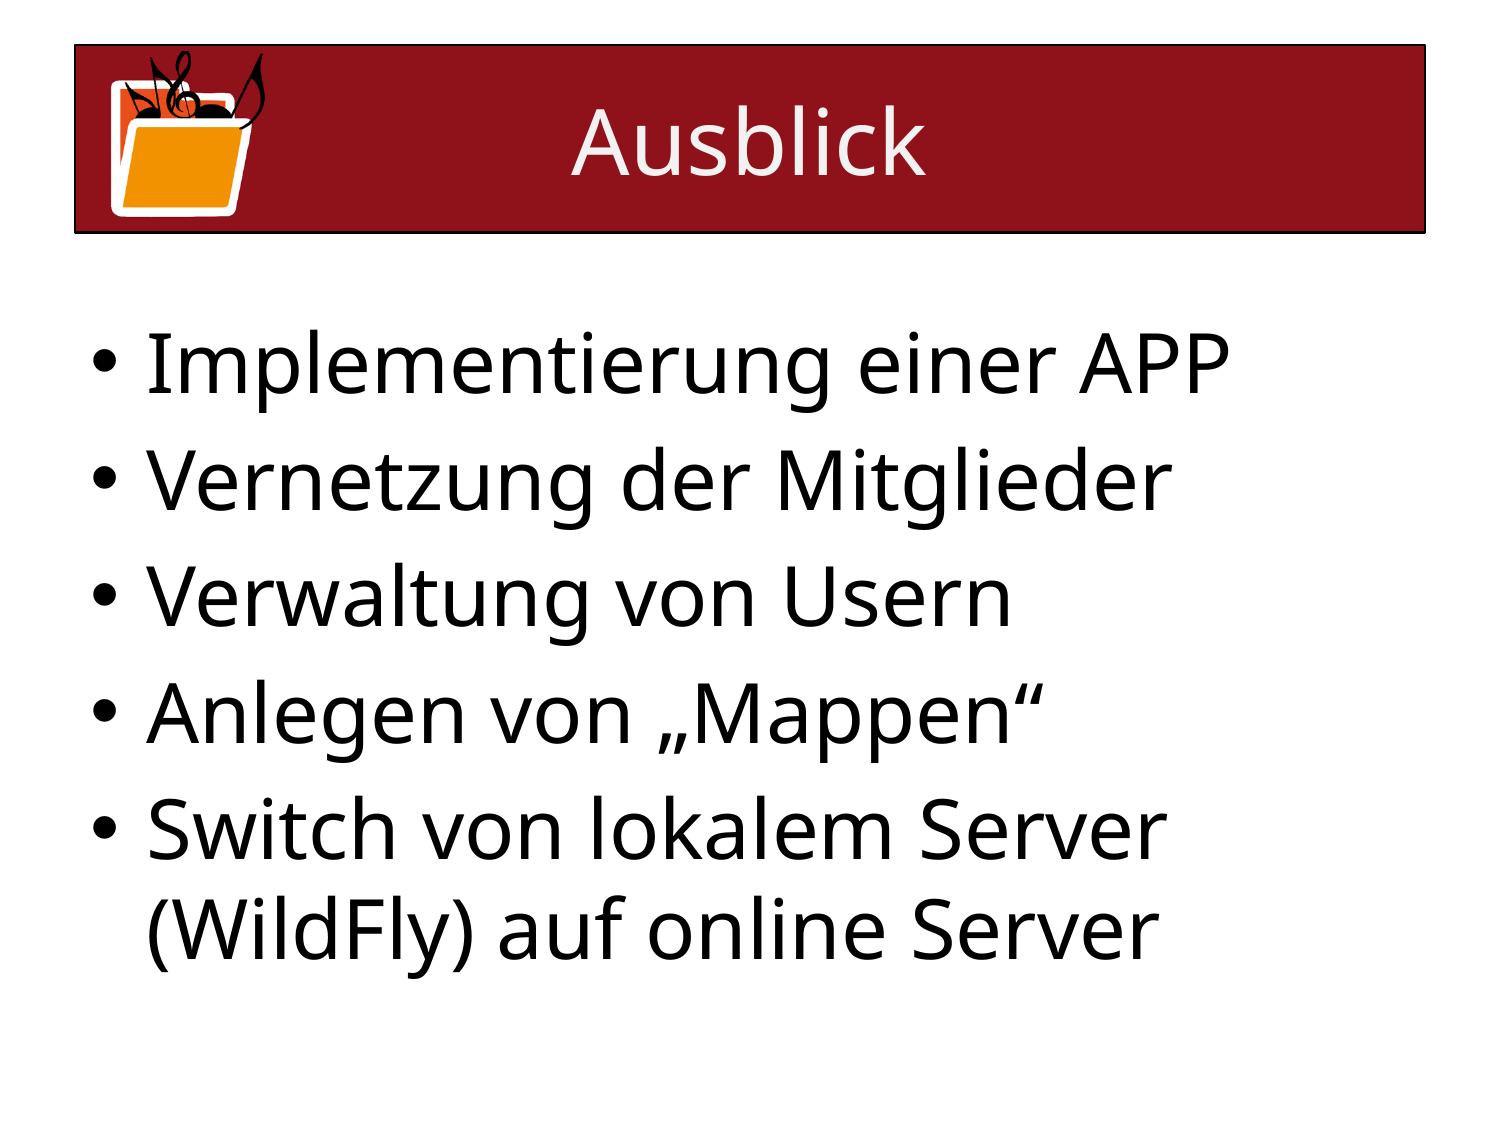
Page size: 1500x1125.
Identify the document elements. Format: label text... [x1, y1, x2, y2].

list Implementierung einer APP Vernetzung der Mitglieder Verwaltung von Usern Anlegen von „Mappen“ Switch von lokalem Server (WildFly) auf online Server [75, 302, 1425, 1059]
picture [100, 51, 268, 227]
title Ausblick [75, 45, 1425, 233]
